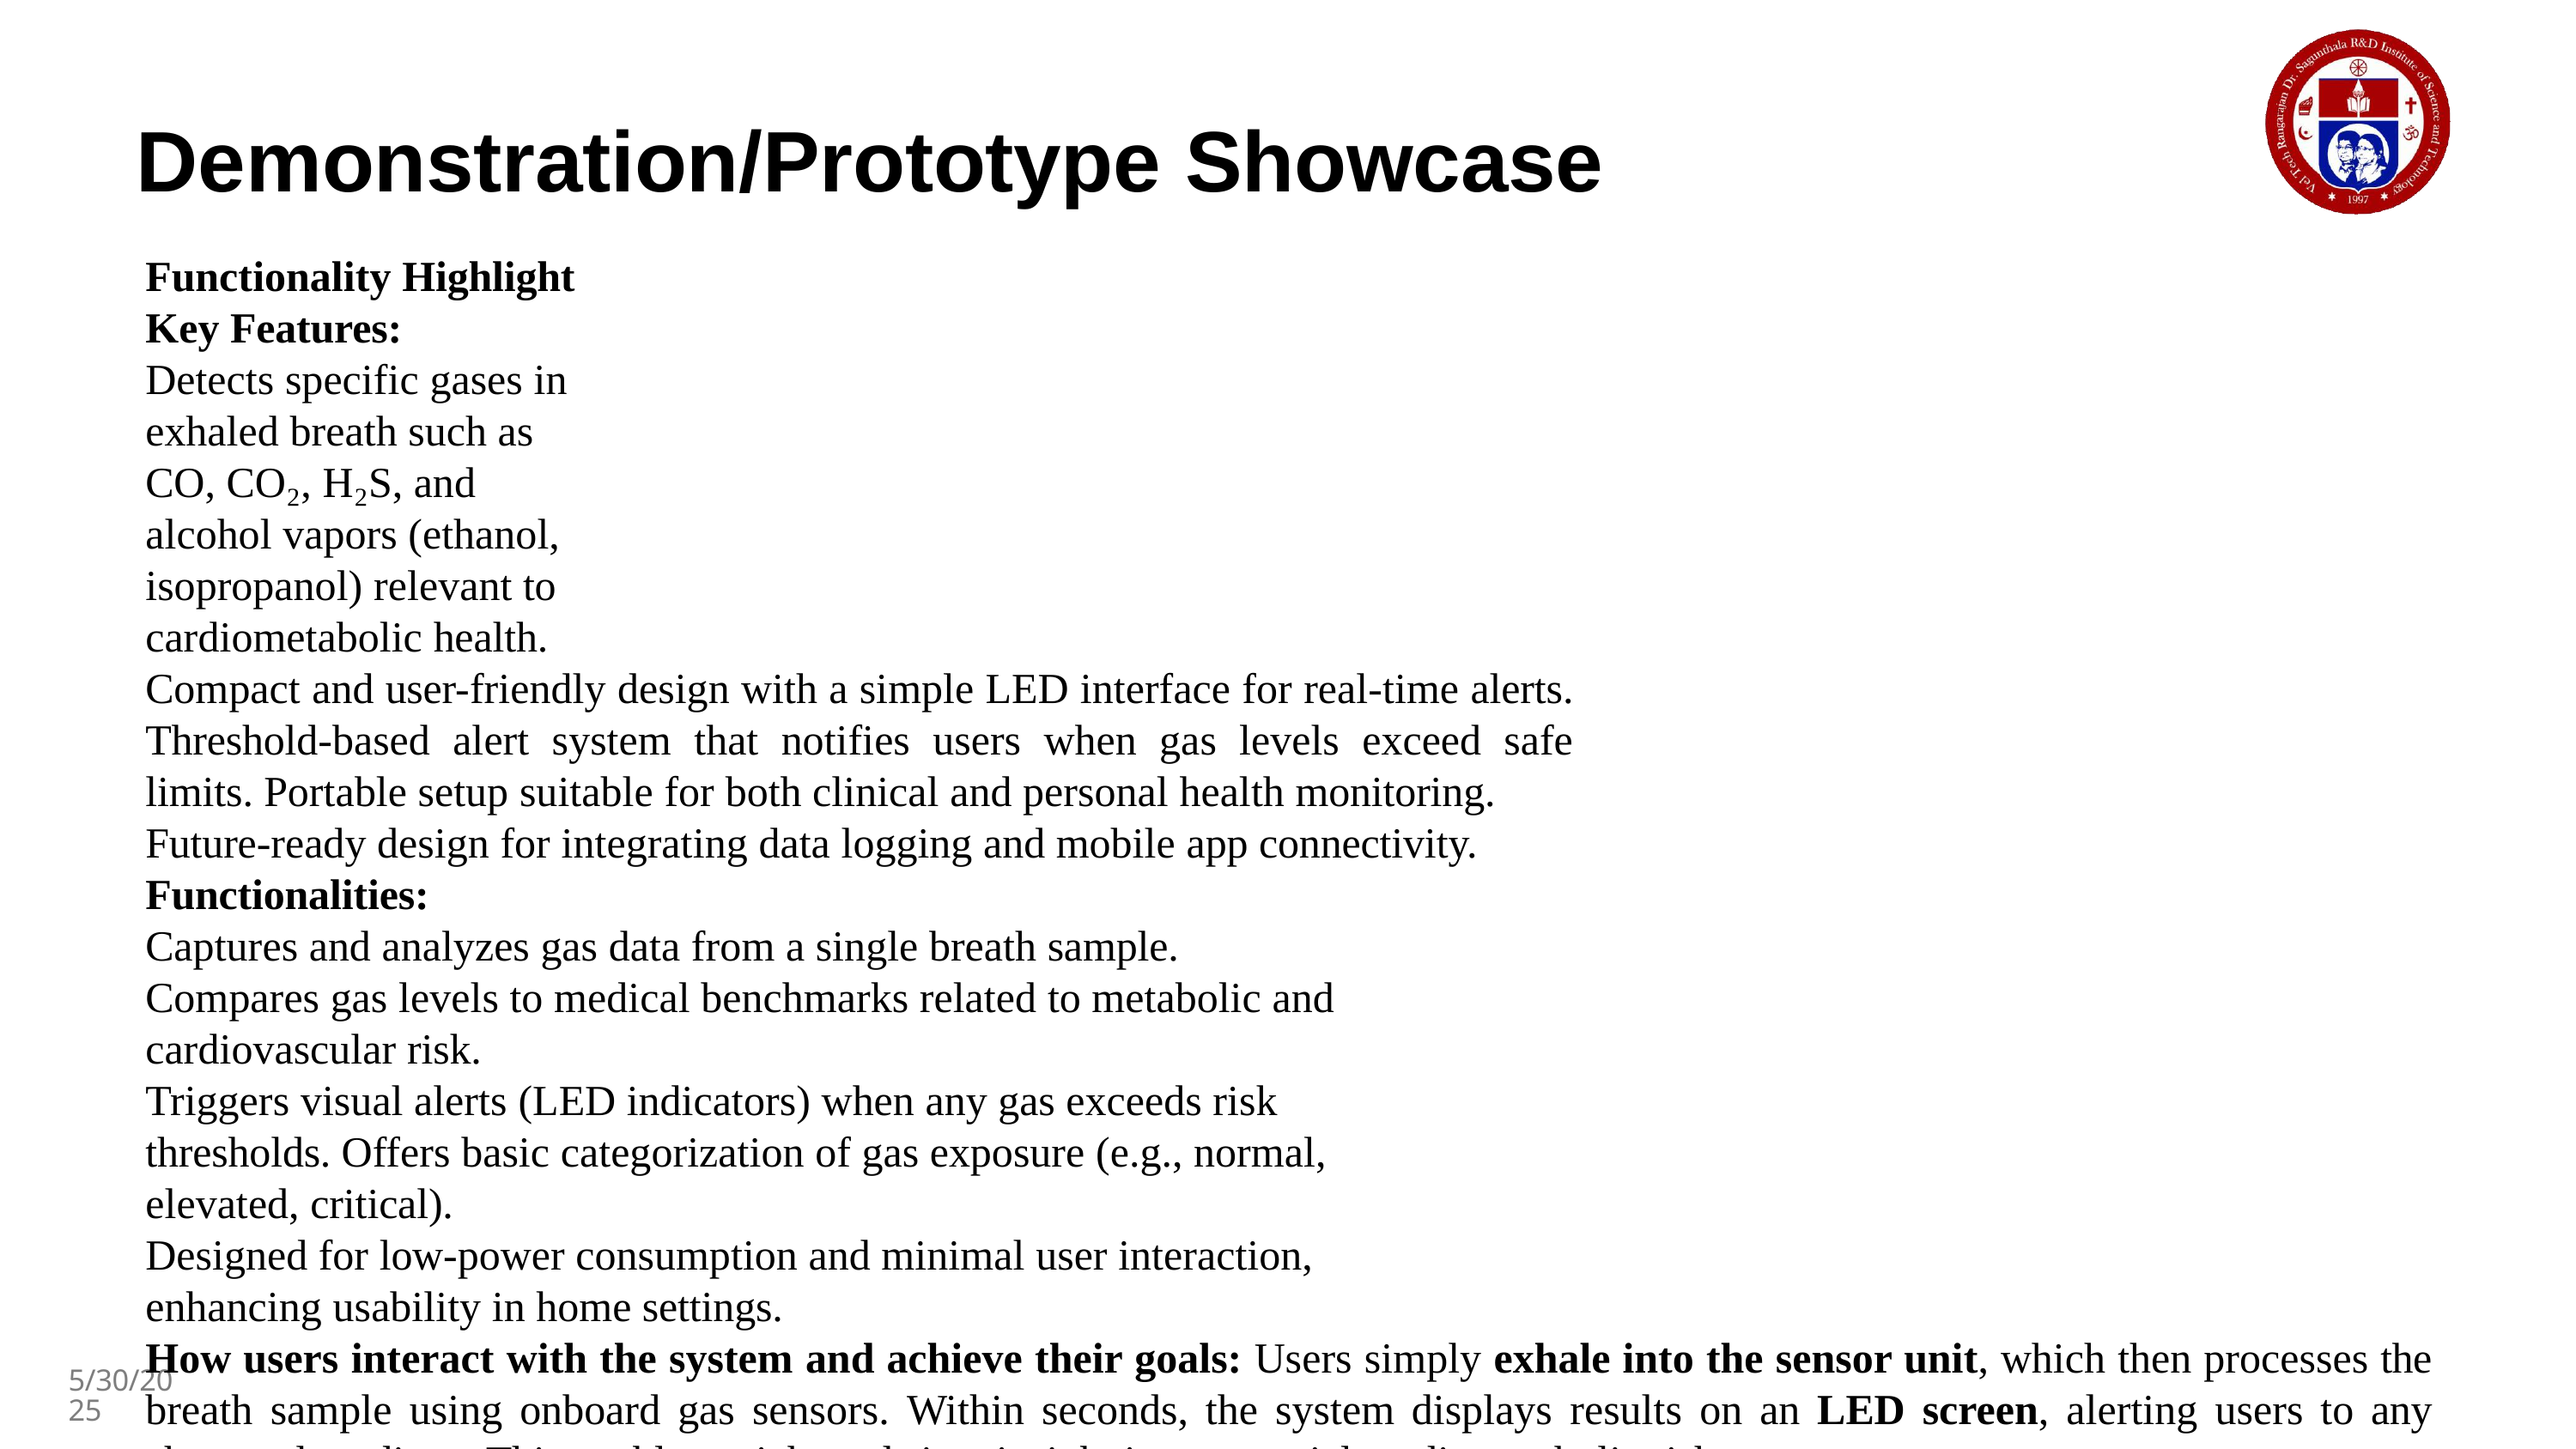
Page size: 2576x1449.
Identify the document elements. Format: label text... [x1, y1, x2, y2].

footer 5/30/2025 [66, 1367, 143, 1449]
picture [2265, 29, 2451, 215]
title Demonstration/Prototype Showcase [134, 104, 1614, 349]
text_box Functionality Highlight Key Features: Detects specific gases in exhaled breath such as CO, CO₂, H₂S, and alcohol vapors (ethanol, isopropanol) relevant to cardiometabolic health. Compact and user-friendly design with a simple LED interface for real-time alerts. Threshold-based alert system that notifies users when gas levels exceed safe limits. Portable setup suitable for both clinical and personal health monitoring. Future-ready design for integrating data logging and mobile app connectivity. Functionalities: Captures and analyzes gas data from a single breath sample. Compares gas levels to medical benchmarks related to metabolic and cardiovascular risk. Triggers visual alerts (LED indicators) when any gas exceeds risk thresholds. Offers basic categorization of gas exposure (e.g., normal, elevated, critical). Designed for low-power consumption and minimal user interaction, enhancing usability in home settings. How users interact with the system and achieve their goals: Users simply exhale into the sensor unit, which then processes the breath sample using onboard gas sensors. Within seconds, the system displays results on an LED screen, alerting users to any abnormal readings. This enables quick, real-time insight into potential cardiometabolic risks. User Experience (UX) Considerations:The system is built with simplicity in mind—minimal components, easy-to-read display, and automatic operation ensure a smooth user experience. The layout is optimized for clarity, allowing users of all ages and technical backgrounds to interpret results easily. Future iterations may include a mobile dashboard for enhanced interactivity and long-term trend visualization. [143, 246, 2433, 1449]
